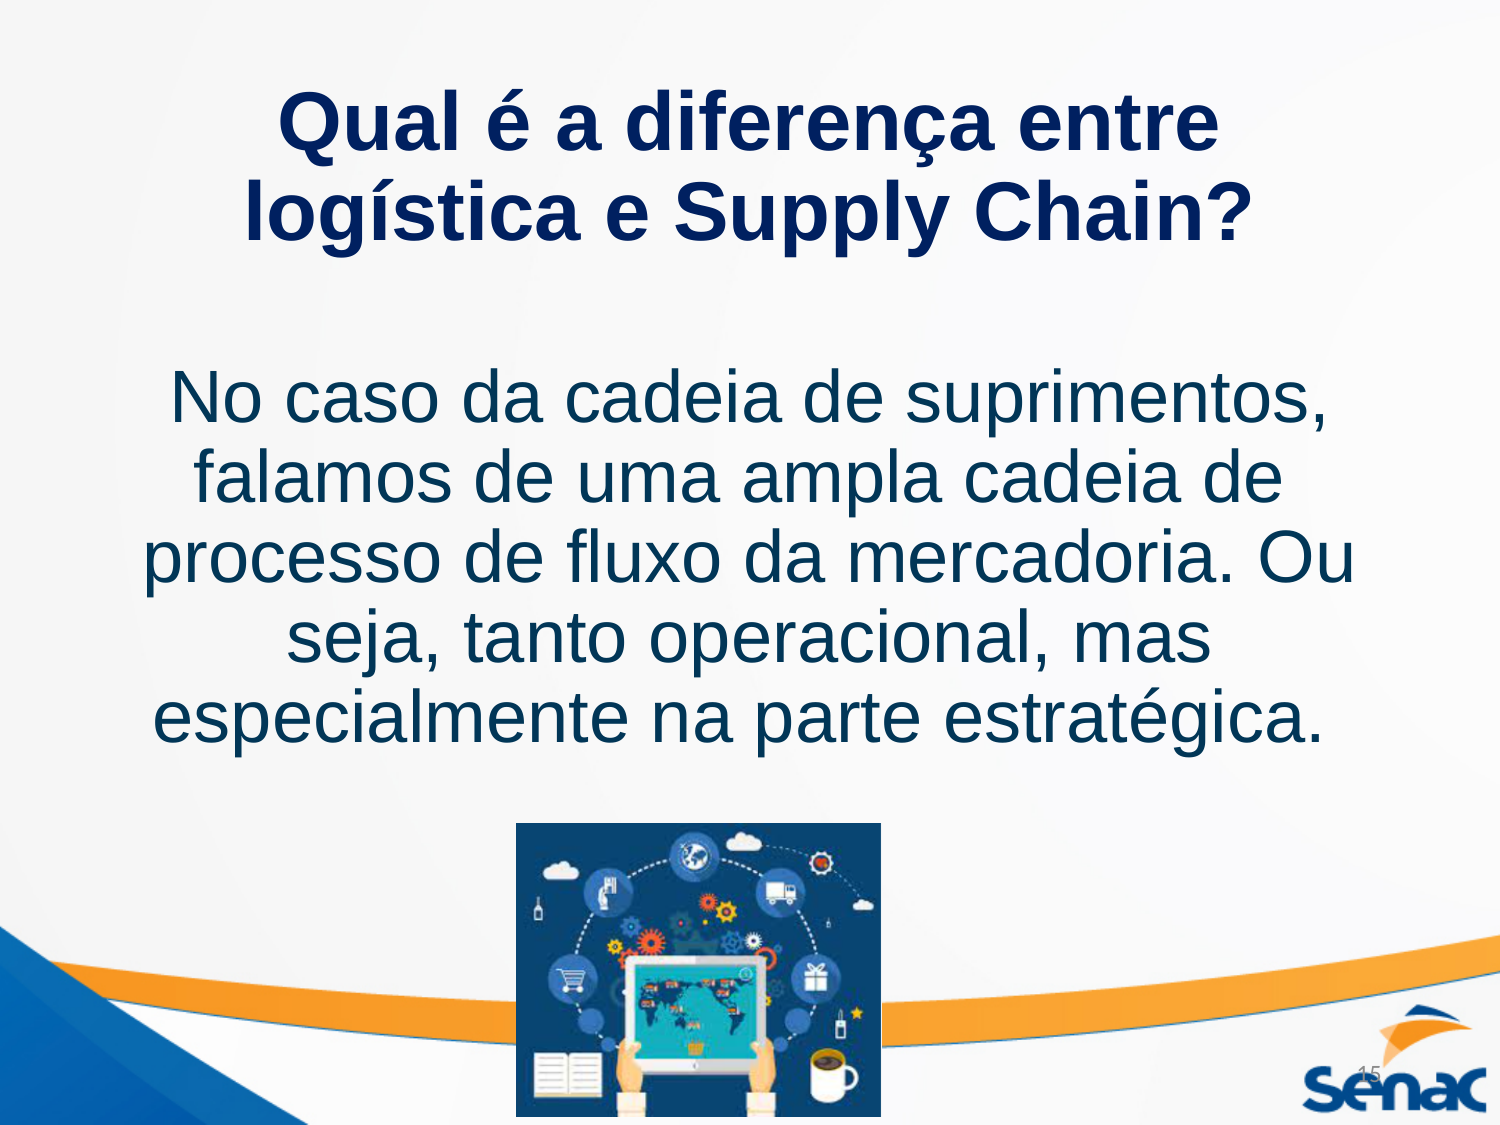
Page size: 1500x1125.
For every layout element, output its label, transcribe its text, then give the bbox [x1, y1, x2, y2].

slide_number 15 [1059, 1042, 1397, 1103]
picture [0, 0, 1500, 1125]
title Qual é a diferença entre logística e Supply Chain? [103, 59, 1397, 278]
text_box No caso da cadeia de suprimentos, falamos de uma ampla cadeia de processo de fluxo da mercadoria. Ou seja, tanto operacional, mas especialmente na parte estratégica. [126, 351, 1374, 774]
